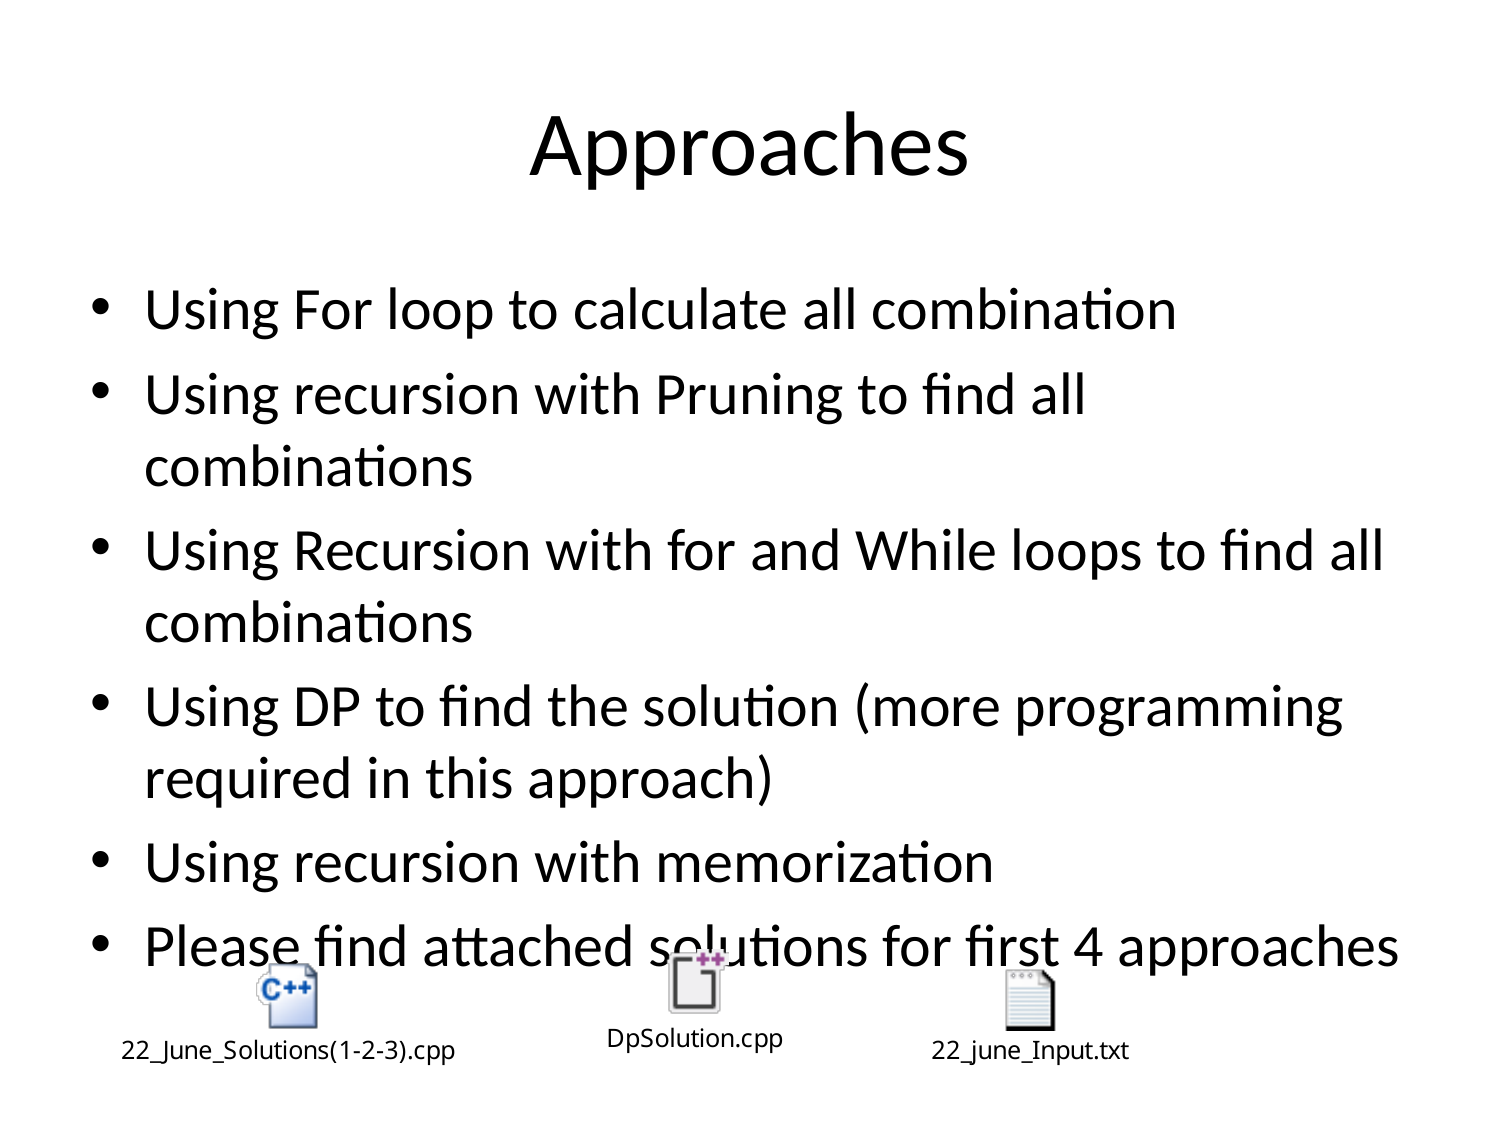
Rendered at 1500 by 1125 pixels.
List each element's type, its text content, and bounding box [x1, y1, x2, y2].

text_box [87, 962, 490, 1076]
list Using For loop to calculate all combination Using recursion with Pruning to find all combinations Using Recursion with for and While loops to find all combinations Using DP to find the solution (more programming required in this approach) Using recursion with memorization Please find attached solutions for first 4 approaches [75, 262, 1425, 1005]
title Approaches [75, 45, 1425, 233]
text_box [912, 962, 1146, 1076]
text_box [587, 949, 803, 1063]
